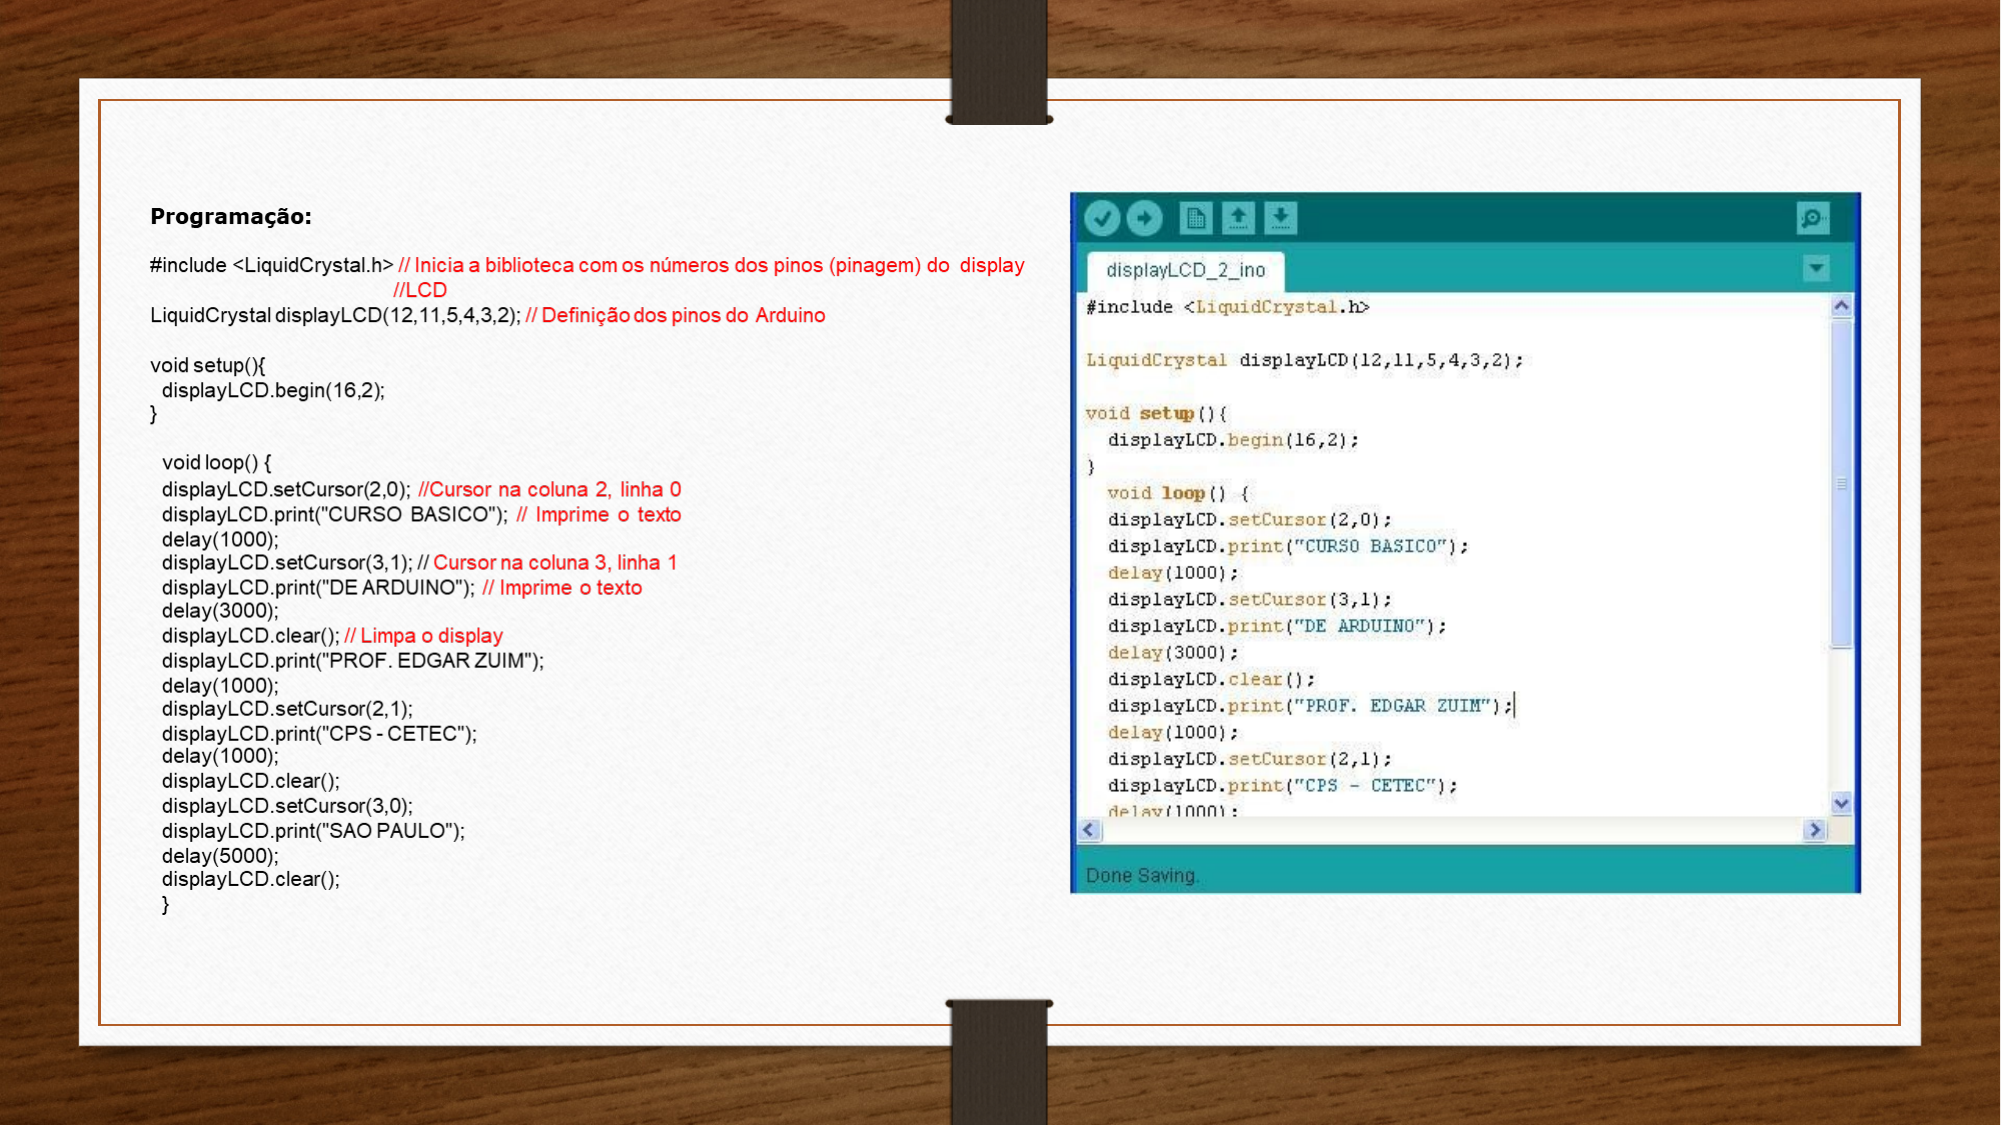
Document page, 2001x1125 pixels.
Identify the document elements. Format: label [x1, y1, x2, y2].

text_box [1069, 191, 1863, 895]
picture [101, 0, 2001, 1125]
picture [0, 0, 948, 1125]
